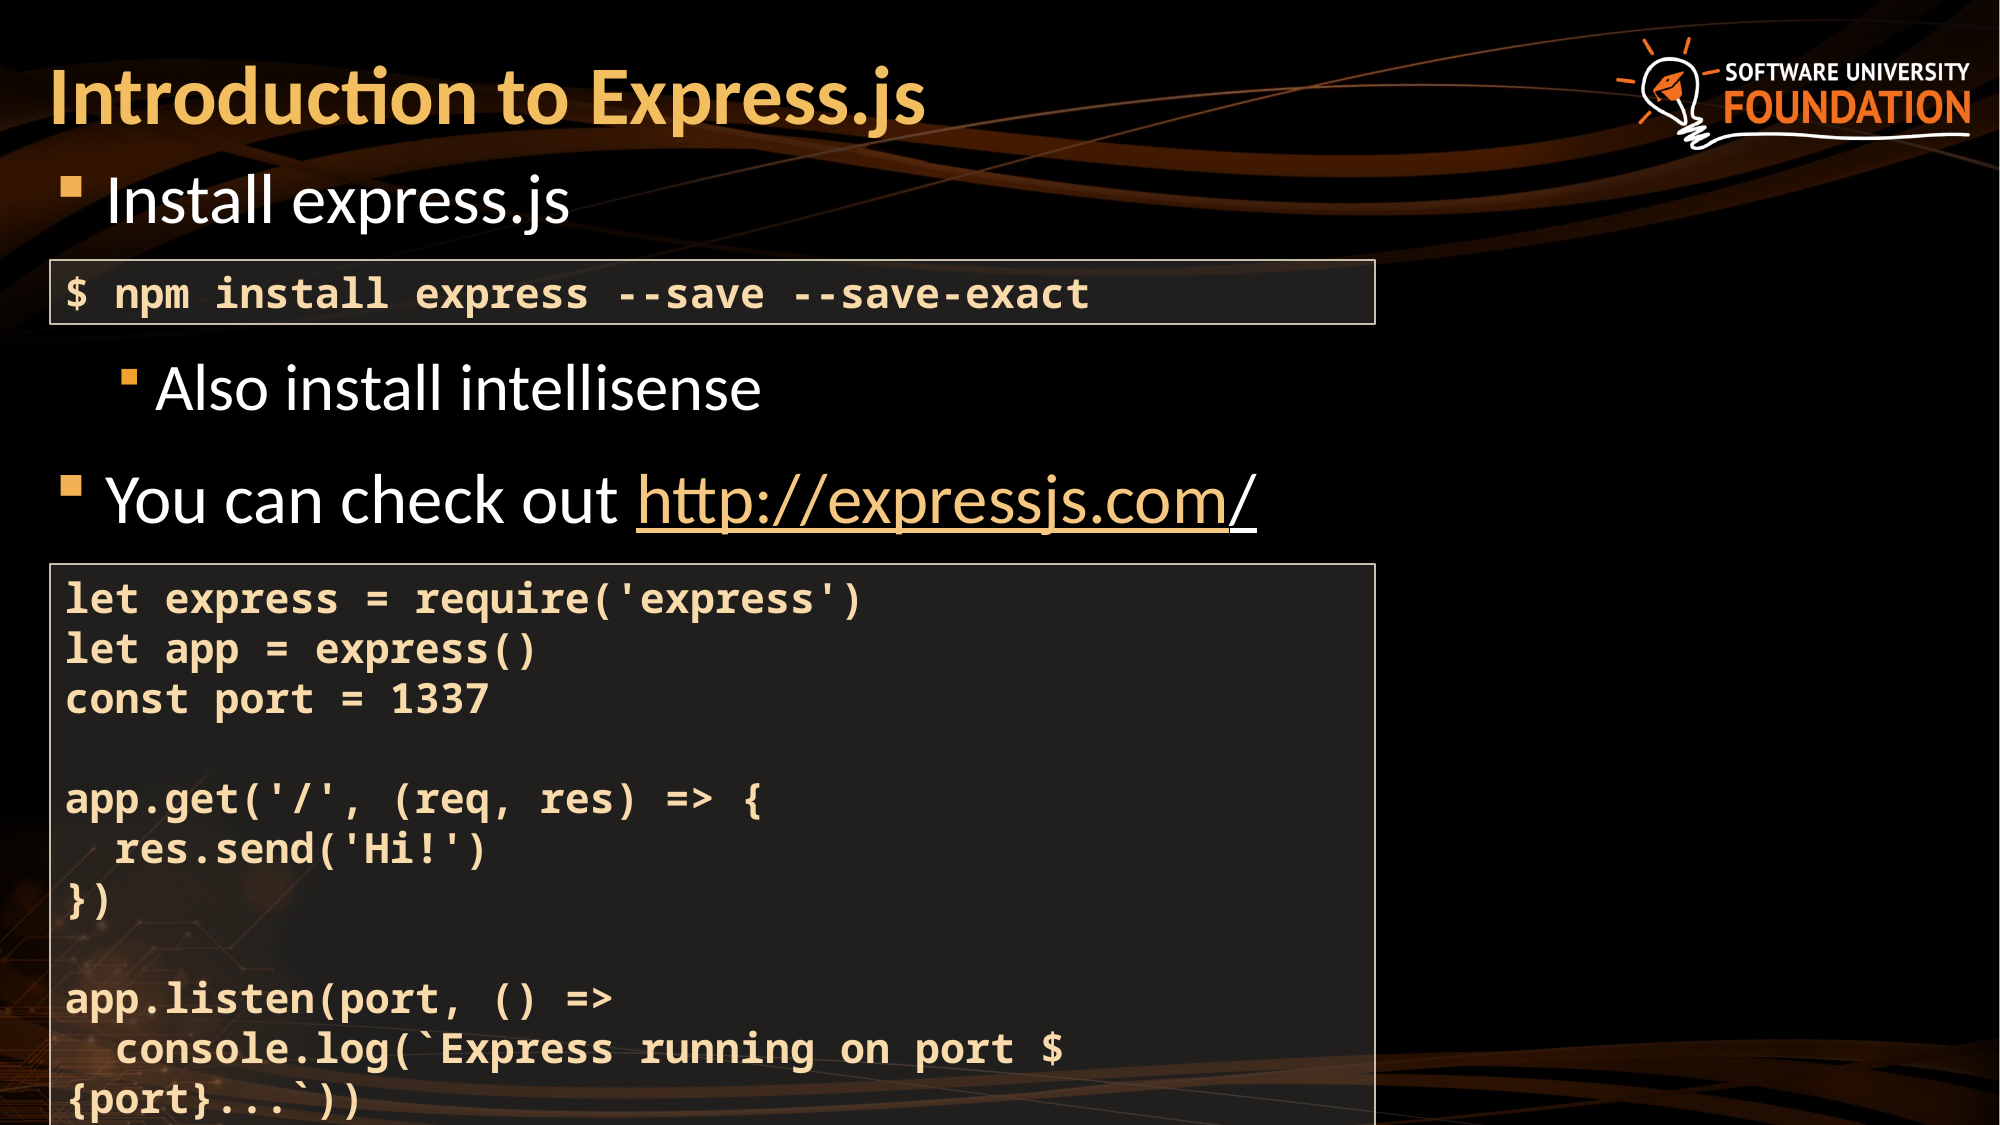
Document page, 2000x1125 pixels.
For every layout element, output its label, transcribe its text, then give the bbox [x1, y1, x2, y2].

picture [0, 0, 2000, 1125]
text_box $ npm install express --save --save-exact [49, 259, 1375, 325]
text_box let express = require('express') let app = express() const port = 1337 app.get('/', (req, res) => { res.send('Hi!') }) app.listen(port, () => console.log(`Express running on port ${port}...`)) [49, 564, 1375, 1125]
list Install express.js Also install intellisense You can check out http://expressjs.com/ [37, 142, 1463, 1125]
title Introduction to Express.js [30, 6, 1602, 189]
